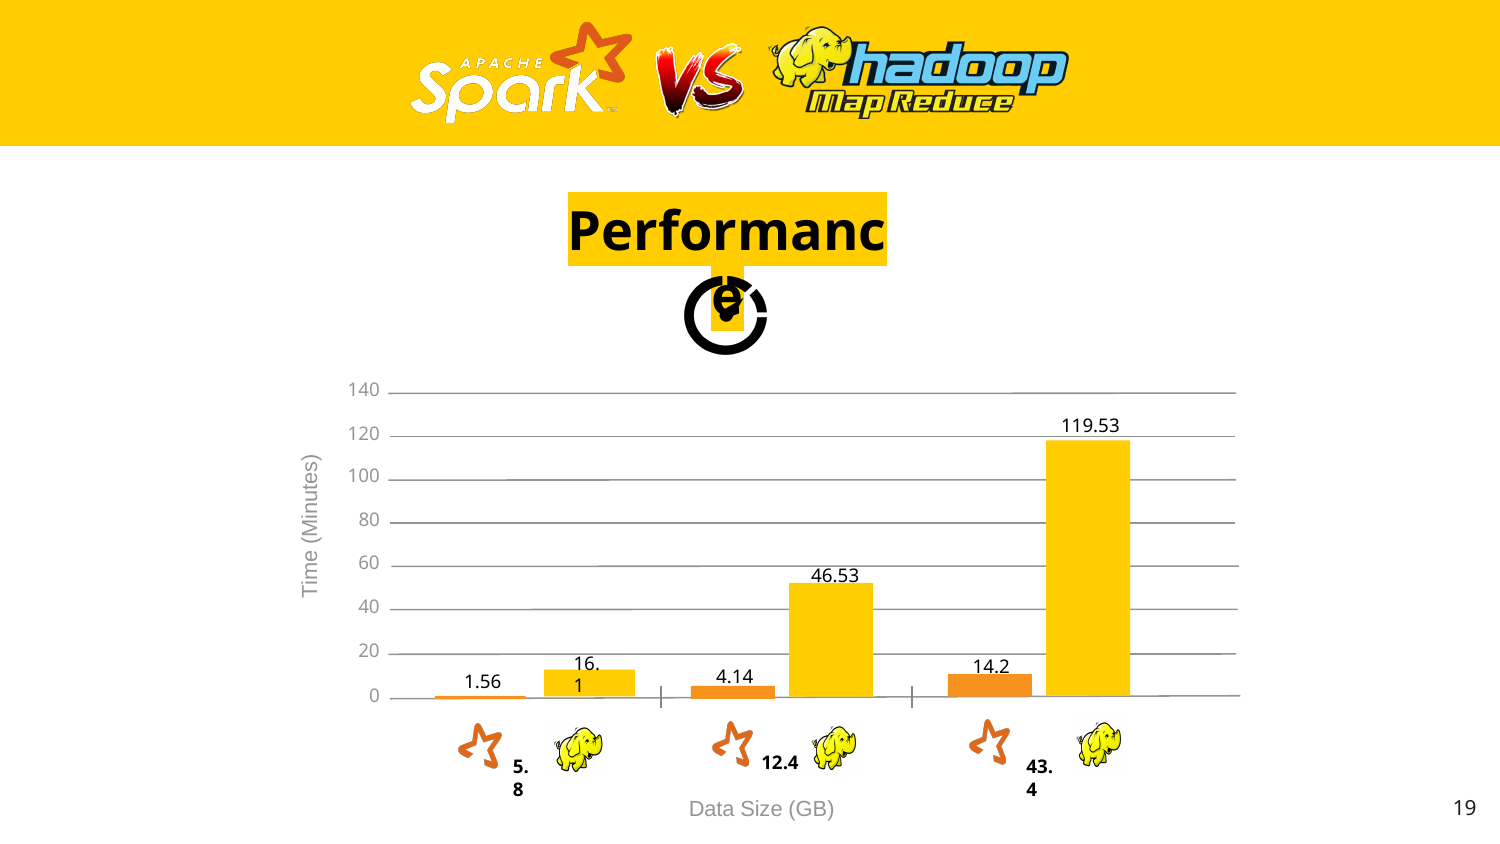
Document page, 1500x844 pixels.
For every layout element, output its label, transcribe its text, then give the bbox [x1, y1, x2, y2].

text_box Time (Minutes) [282, 410, 335, 614]
list Performance [546, 181, 909, 275]
picture [699, 713, 767, 777]
picture [956, 711, 1024, 775]
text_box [434, 657, 554, 712]
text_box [1045, 398, 1151, 696]
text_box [543, 636, 636, 697]
text_box 43.4 [1011, 740, 1079, 816]
picture [673, 264, 779, 367]
text_box 120 [335, 412, 395, 452]
picture [548, 723, 609, 777]
picture [1070, 718, 1127, 772]
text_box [917, 695, 943, 699]
text_box 140 [321, 365, 395, 412]
text_box 0 [321, 673, 395, 718]
text_box 12.4 [767, 739, 819, 785]
text_box 60 [321, 539, 395, 585]
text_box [690, 649, 784, 700]
text_box Data Size (GB) [673, 781, 877, 834]
text_box 20 [321, 627, 395, 673]
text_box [1154, 695, 1241, 699]
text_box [639, 695, 656, 699]
slide_number ‹#› [1401, 779, 1492, 844]
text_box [892, 695, 907, 699]
text_box 40 [321, 585, 395, 627]
text_box 80 [335, 498, 395, 539]
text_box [947, 639, 1040, 697]
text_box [389, 695, 429, 699]
text_box 100 [321, 452, 395, 498]
picture [806, 722, 863, 776]
text_box 5.8 [497, 740, 554, 816]
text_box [0, 0, 1500, 146]
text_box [665, 695, 685, 699]
picture [444, 715, 517, 780]
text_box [788, 548, 888, 697]
